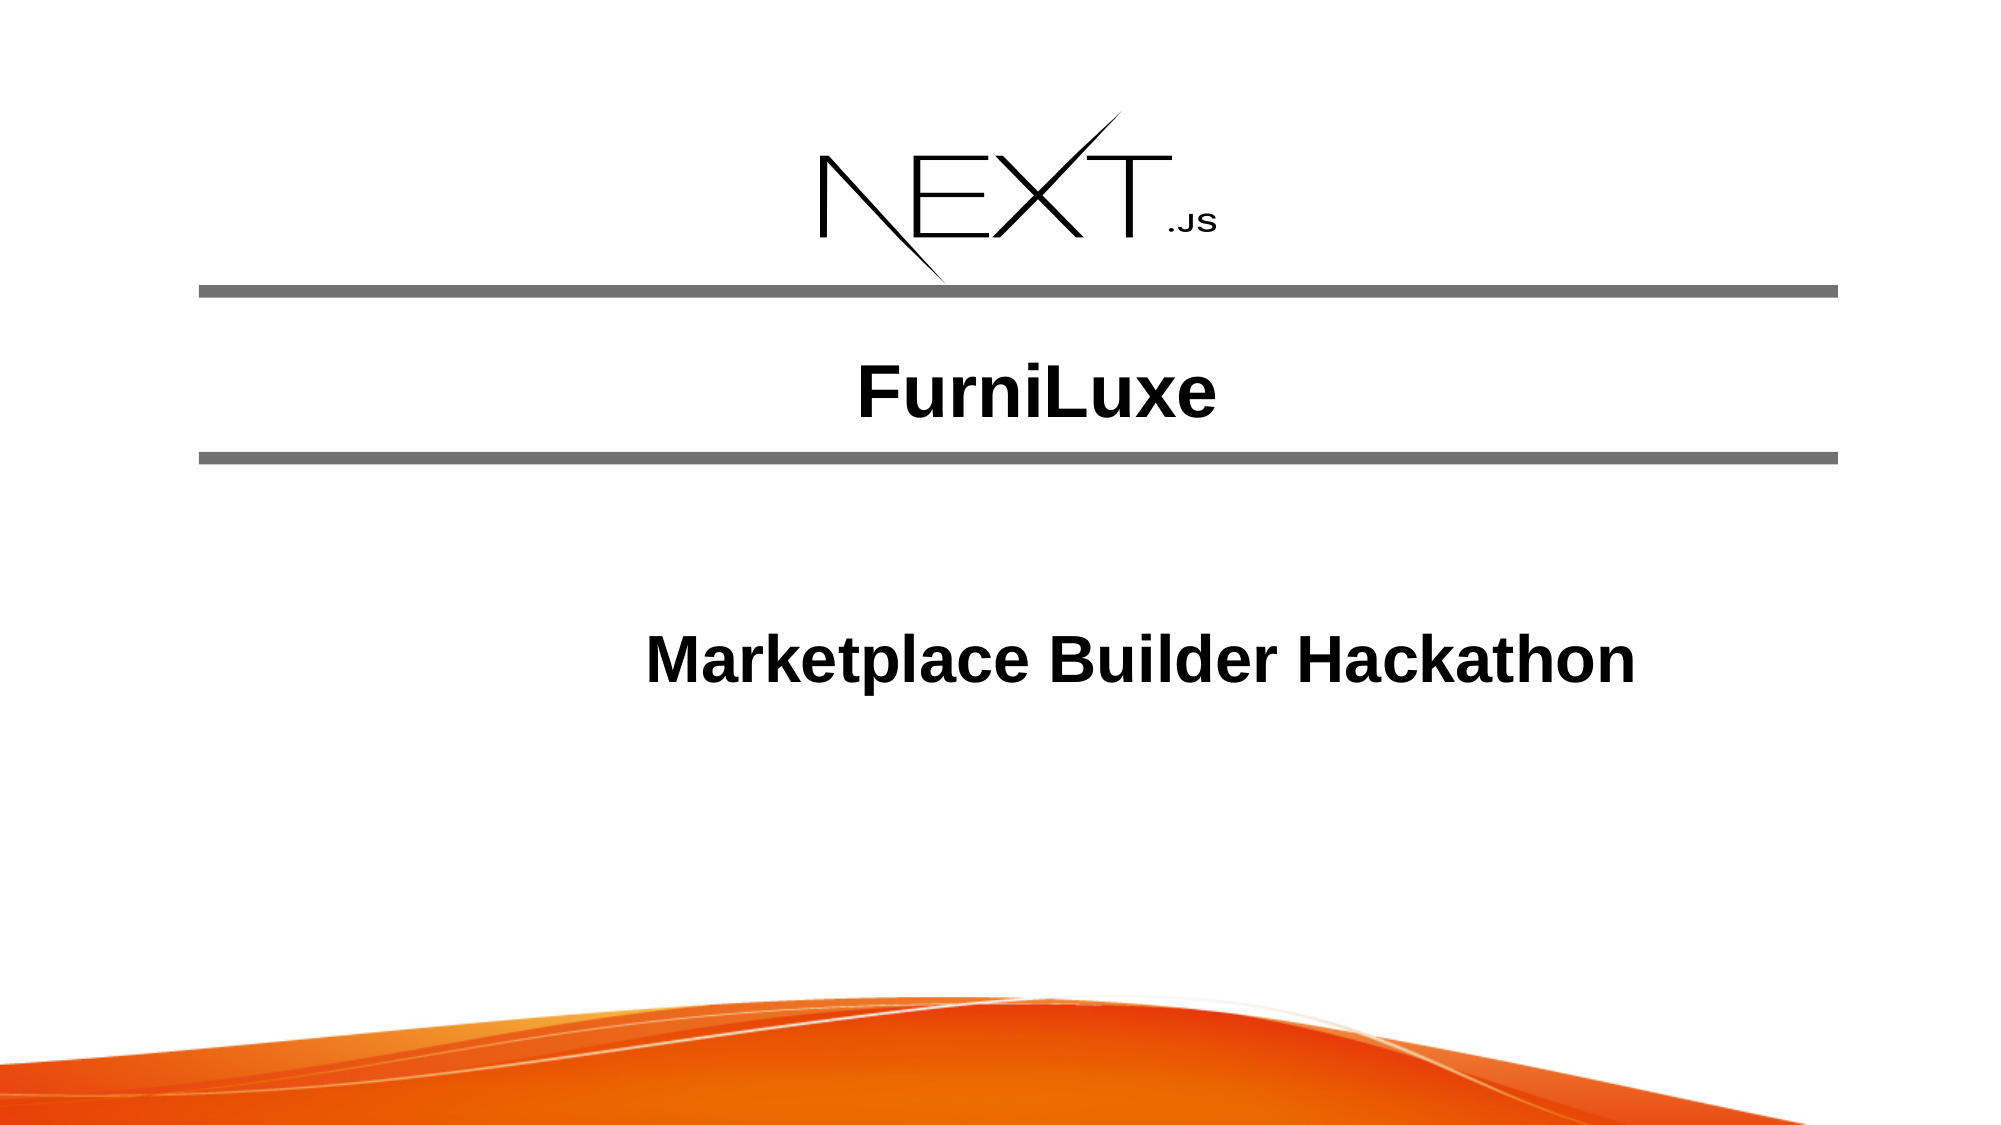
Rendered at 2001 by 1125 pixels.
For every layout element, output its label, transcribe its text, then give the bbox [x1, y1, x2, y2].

title FurniLuxe [198, 322, 1892, 453]
list Marketplace Builder Hackathon [223, 608, 1950, 785]
text_box [198, 451, 1838, 465]
picture [0, 0, 2000, 1125]
text_box [198, 285, 1838, 298]
